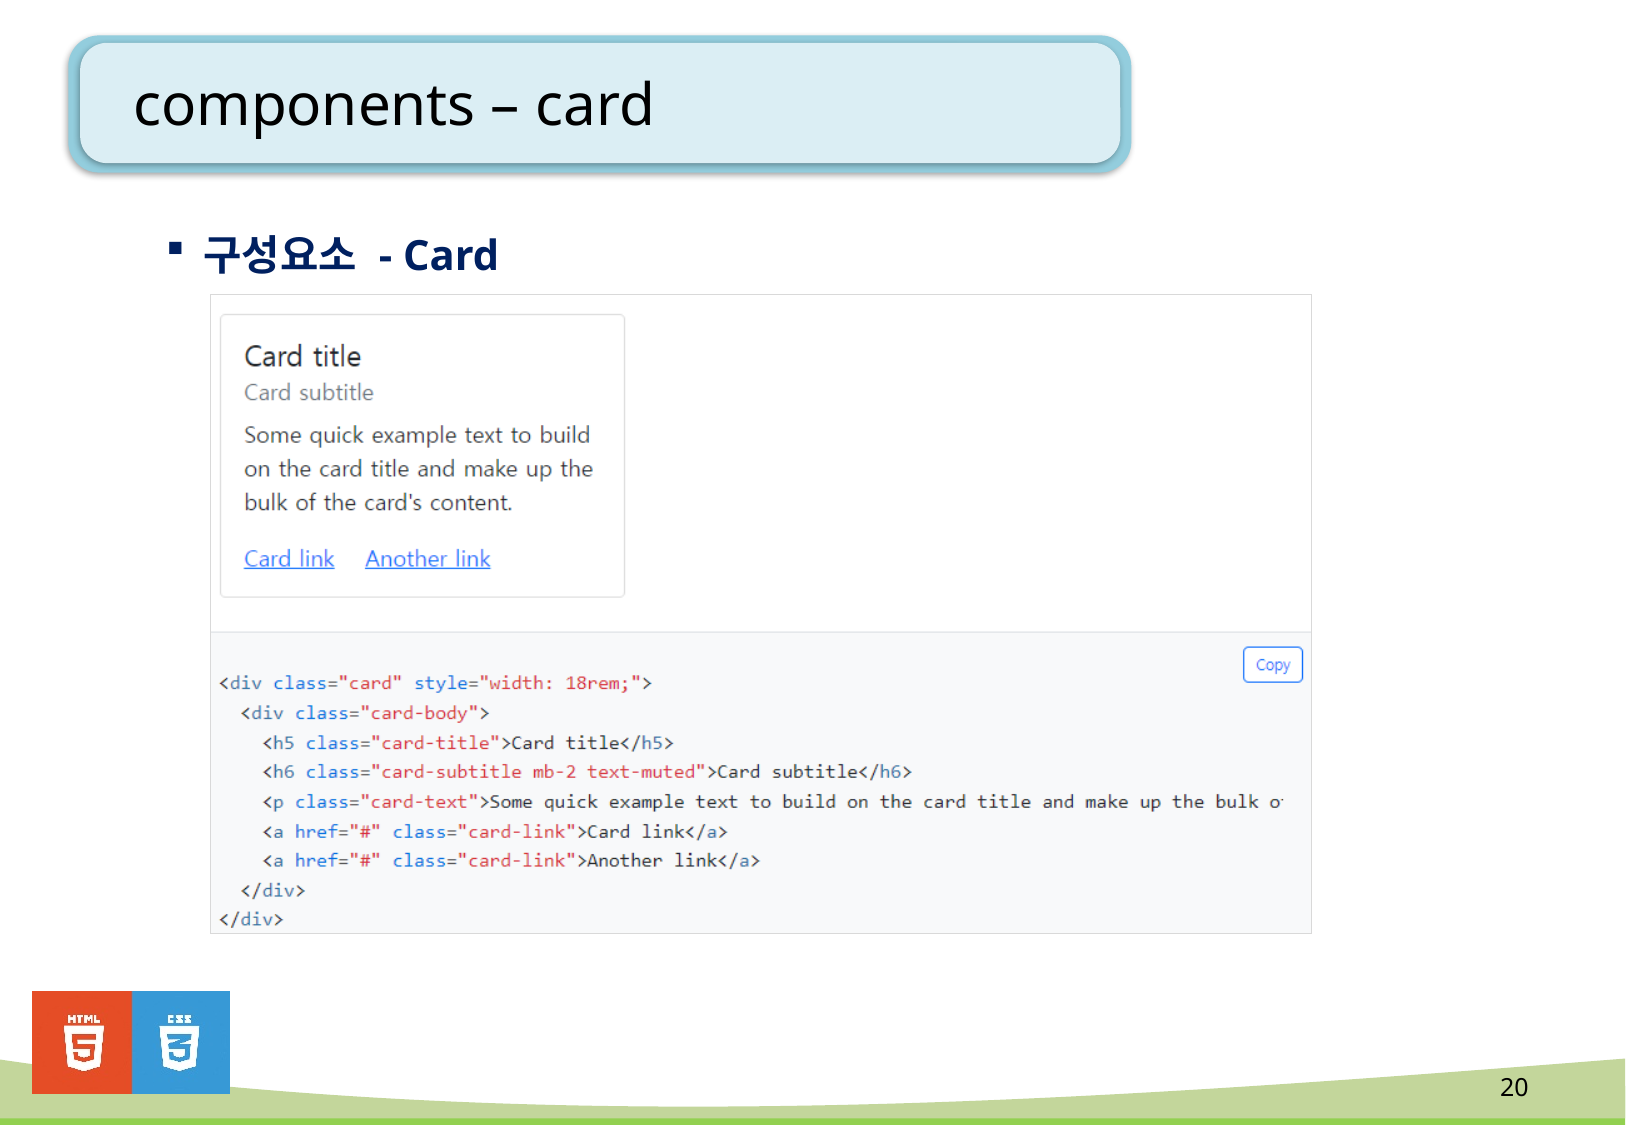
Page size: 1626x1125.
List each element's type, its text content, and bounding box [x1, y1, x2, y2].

text_box 구성요소 - Card [151, 196, 659, 295]
title components – card [103, 32, 1121, 173]
slide_number 20 [1452, 1058, 1544, 1119]
picture [209, 294, 1312, 934]
picture [32, 991, 230, 1094]
